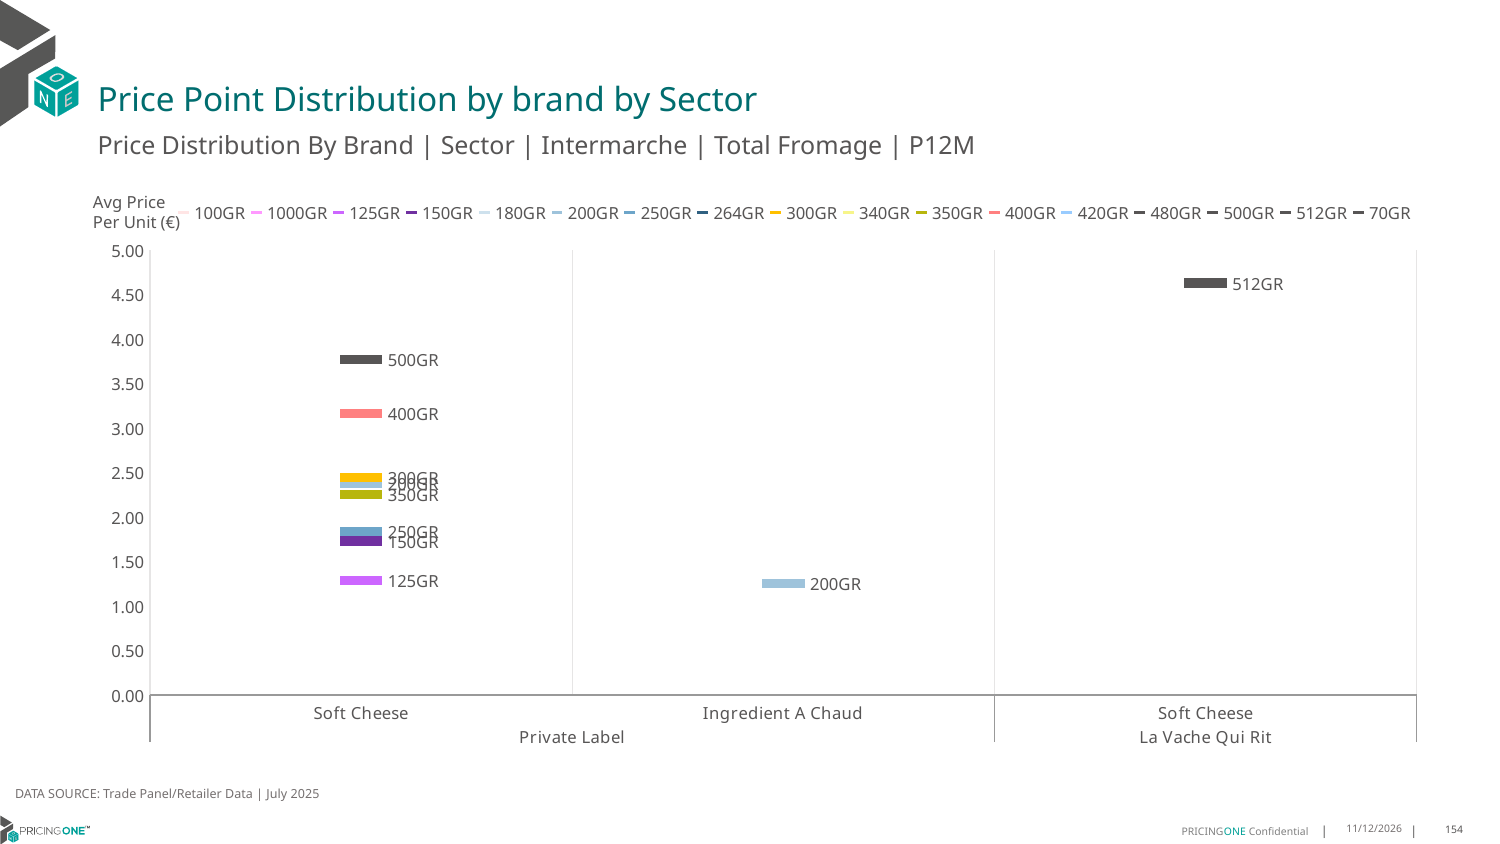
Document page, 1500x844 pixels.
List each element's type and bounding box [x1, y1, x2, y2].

title [82, 0, 1418, 127]
list [82, 127, 1418, 186]
slide_number [1325, 815, 1479, 844]
list [0, 776, 750, 814]
chart [88, 185, 1418, 776]
